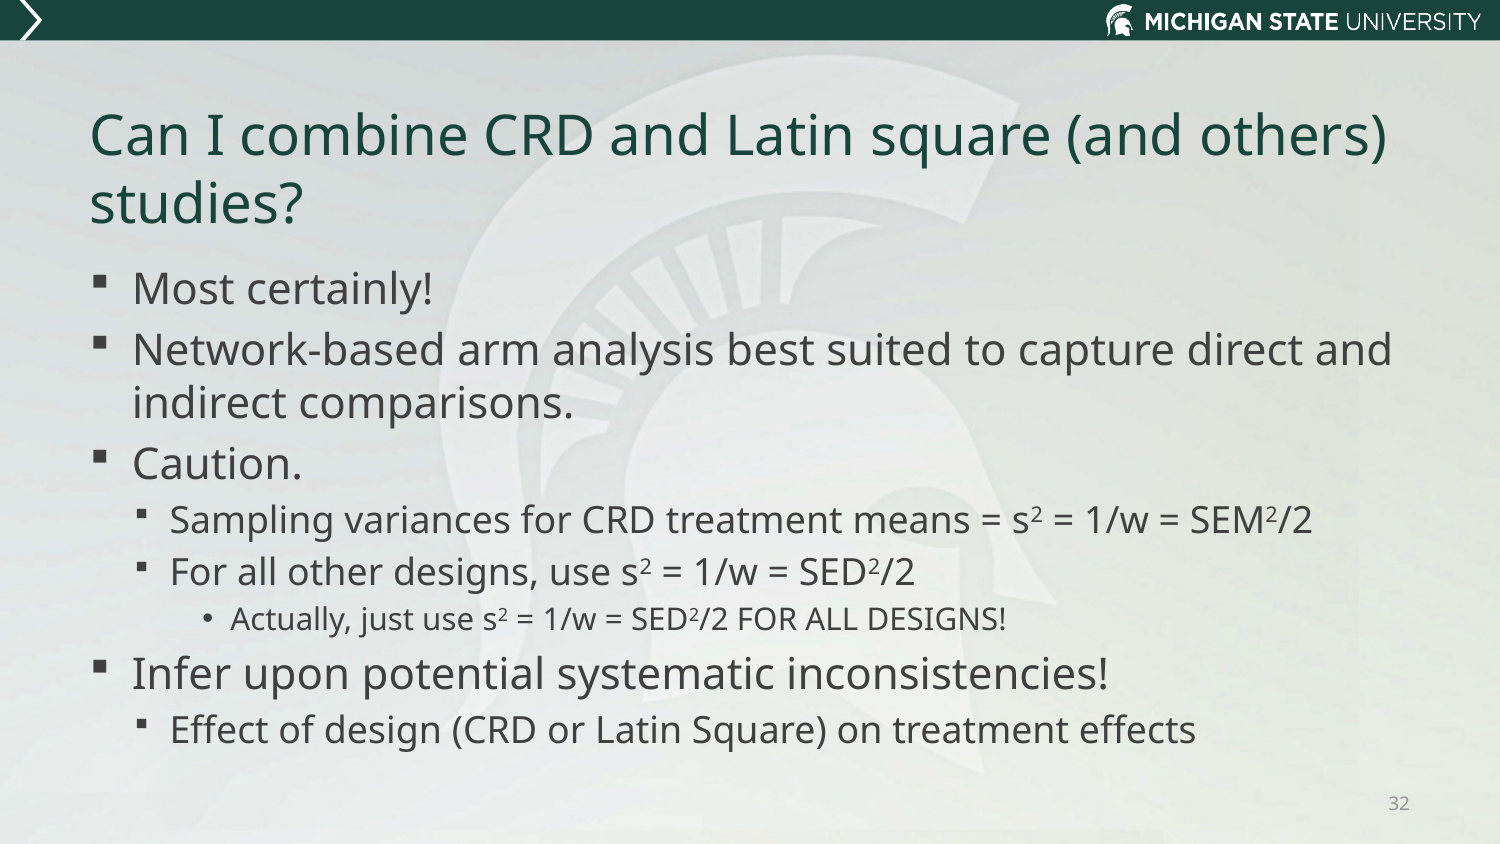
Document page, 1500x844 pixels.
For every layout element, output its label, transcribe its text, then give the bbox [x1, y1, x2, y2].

title Can I combine CRD and Latin square (and others) studies? [75, 91, 1425, 213]
picture [0, 41, 1500, 844]
list Most certainly! Network-based arm analysis best suited to capture direct and indirect comparisons. Caution. Sampling variances for CRD treatment means = s2 = 1/w = SEM2/2 For all other designs, use s2 = 1/w = SED2/2 Actually, just use s2 = 1/w = SED2/2 FOR ALL DESIGNS! Infer upon potential systematic inconsistencies! Effect of design (CRD or Latin Square) on treatment effects [75, 253, 1425, 754]
slide_number 32 [1074, 782, 1425, 827]
